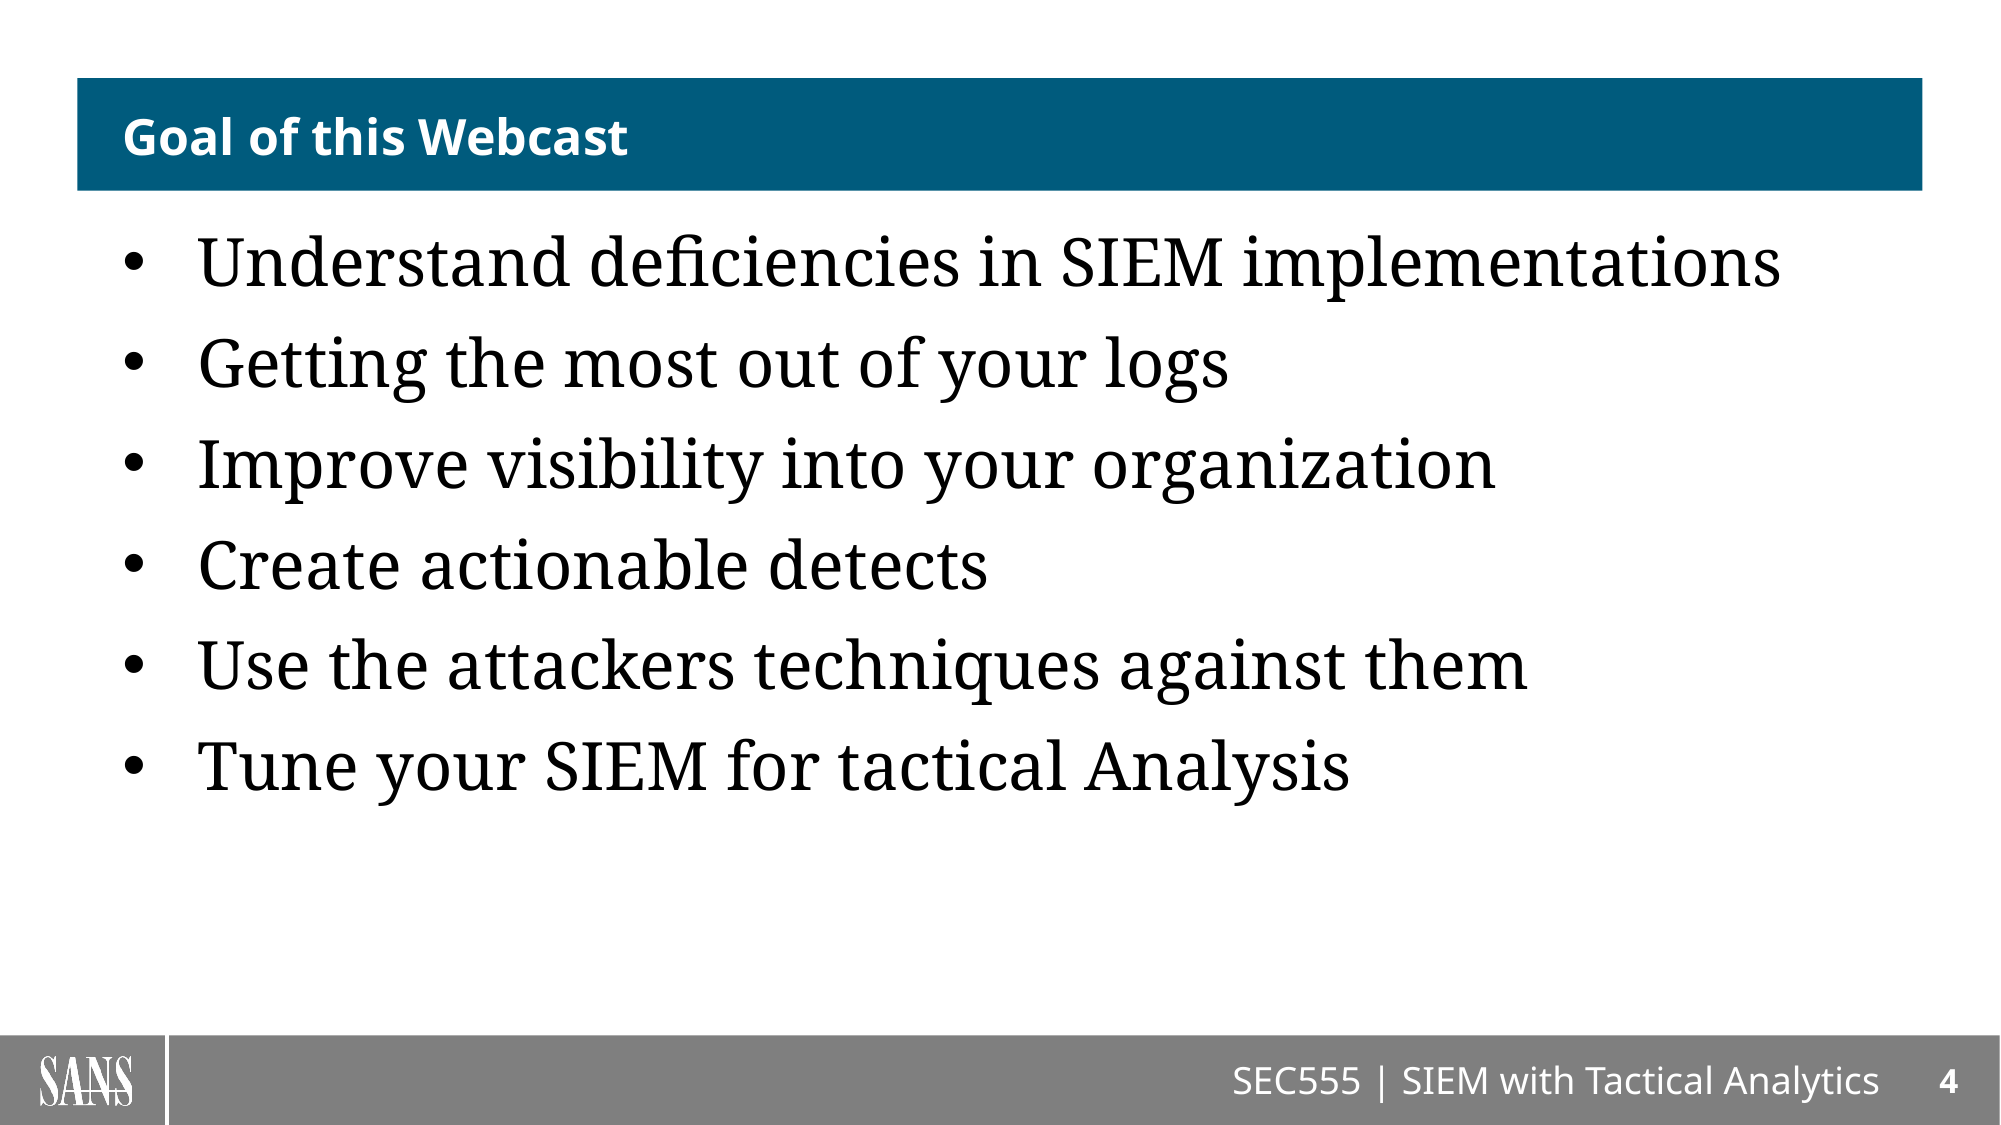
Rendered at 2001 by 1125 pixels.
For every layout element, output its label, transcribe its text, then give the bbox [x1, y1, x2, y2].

title Goal of this Webcast [107, 78, 1893, 191]
list Understand deficiencies in SIEM implementations Getting the most out of your logs Improve visibility into your organization Create actionable detects Use the attackers techniques against them Tune your SIEM for tactical Analysis [107, 212, 1893, 1013]
